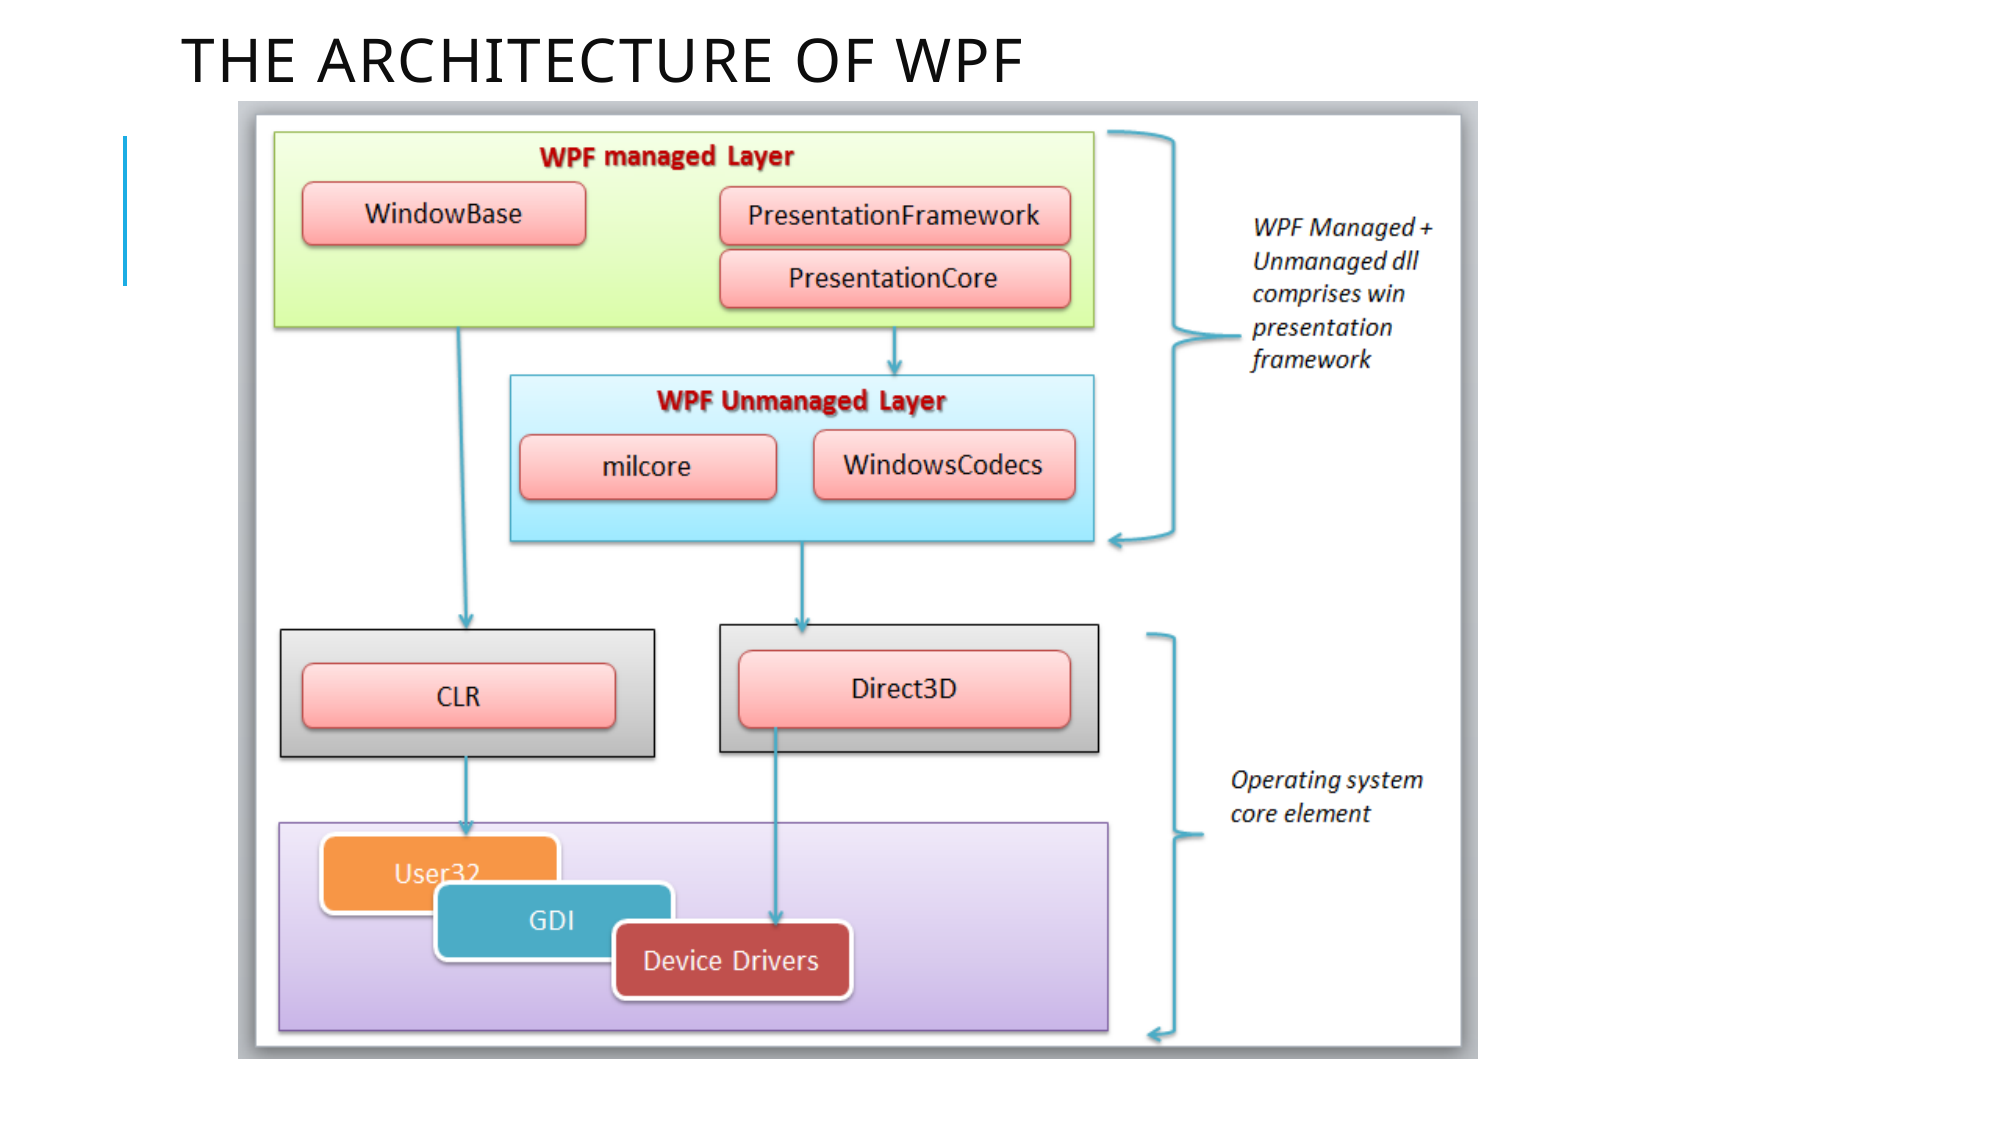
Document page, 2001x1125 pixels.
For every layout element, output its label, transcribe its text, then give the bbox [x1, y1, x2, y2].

title The Architecture of WPF [166, 28, 1761, 102]
picture [238, 101, 1478, 1060]
